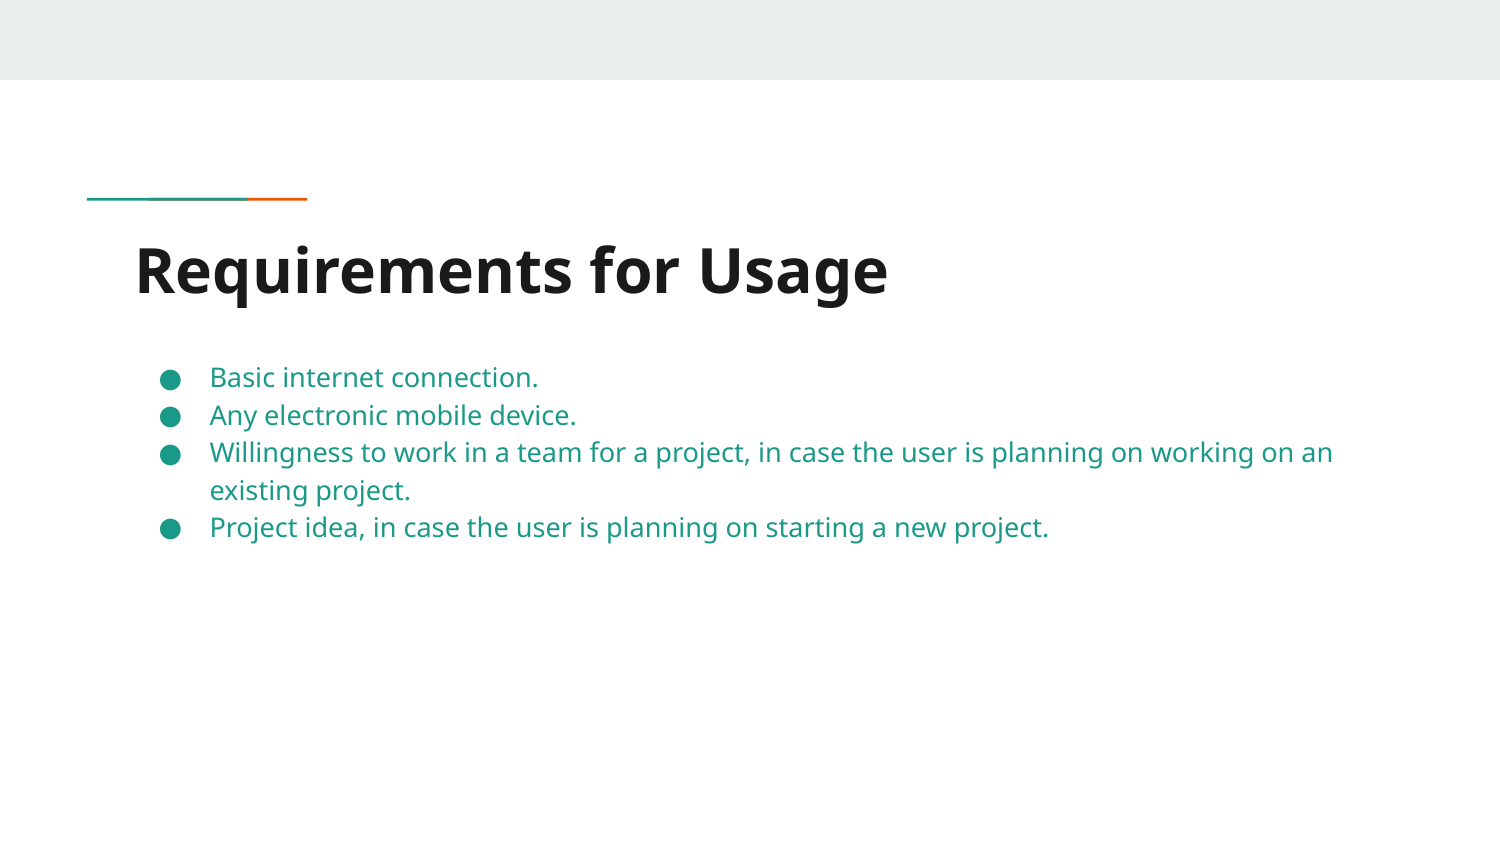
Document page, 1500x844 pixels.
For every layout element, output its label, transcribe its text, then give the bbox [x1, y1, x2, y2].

list Basic internet connection. Any electronic mobile device. Willingness to work in a team for a project, in case the user is planning on working on an existing project. Project idea, in case the user is planning on starting a new project. [119, 341, 1381, 712]
title Requirements for Usage [119, 216, 1381, 305]
